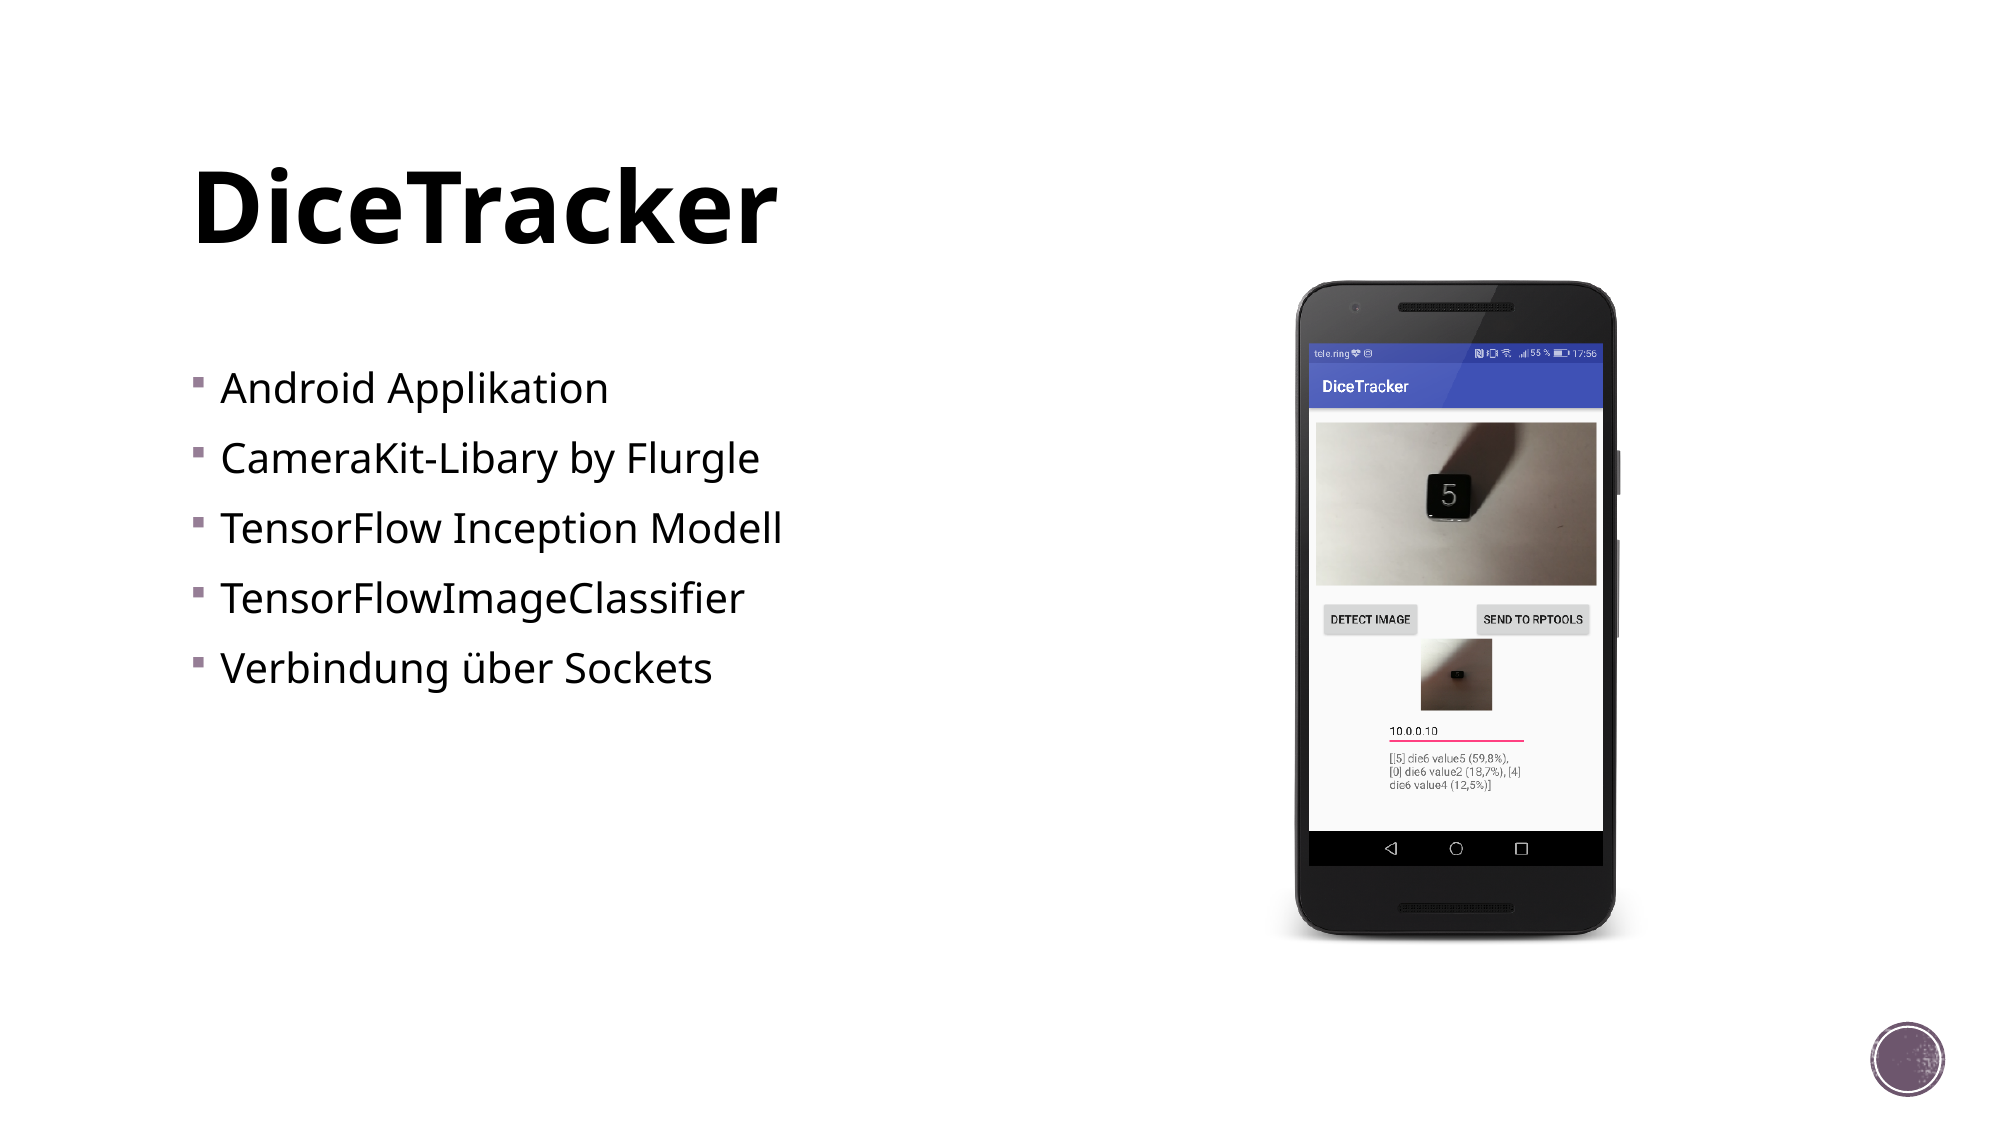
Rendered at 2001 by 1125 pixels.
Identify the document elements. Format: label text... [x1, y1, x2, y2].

list Android Applikation CameraKit-Libary by Flurgle TensorFlow Inception Modell TensorFlowImageClassifier Verbindung über Sockets [175, 360, 956, 1013]
title DiceTracker [175, 79, 1826, 344]
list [1229, 214, 1686, 1001]
